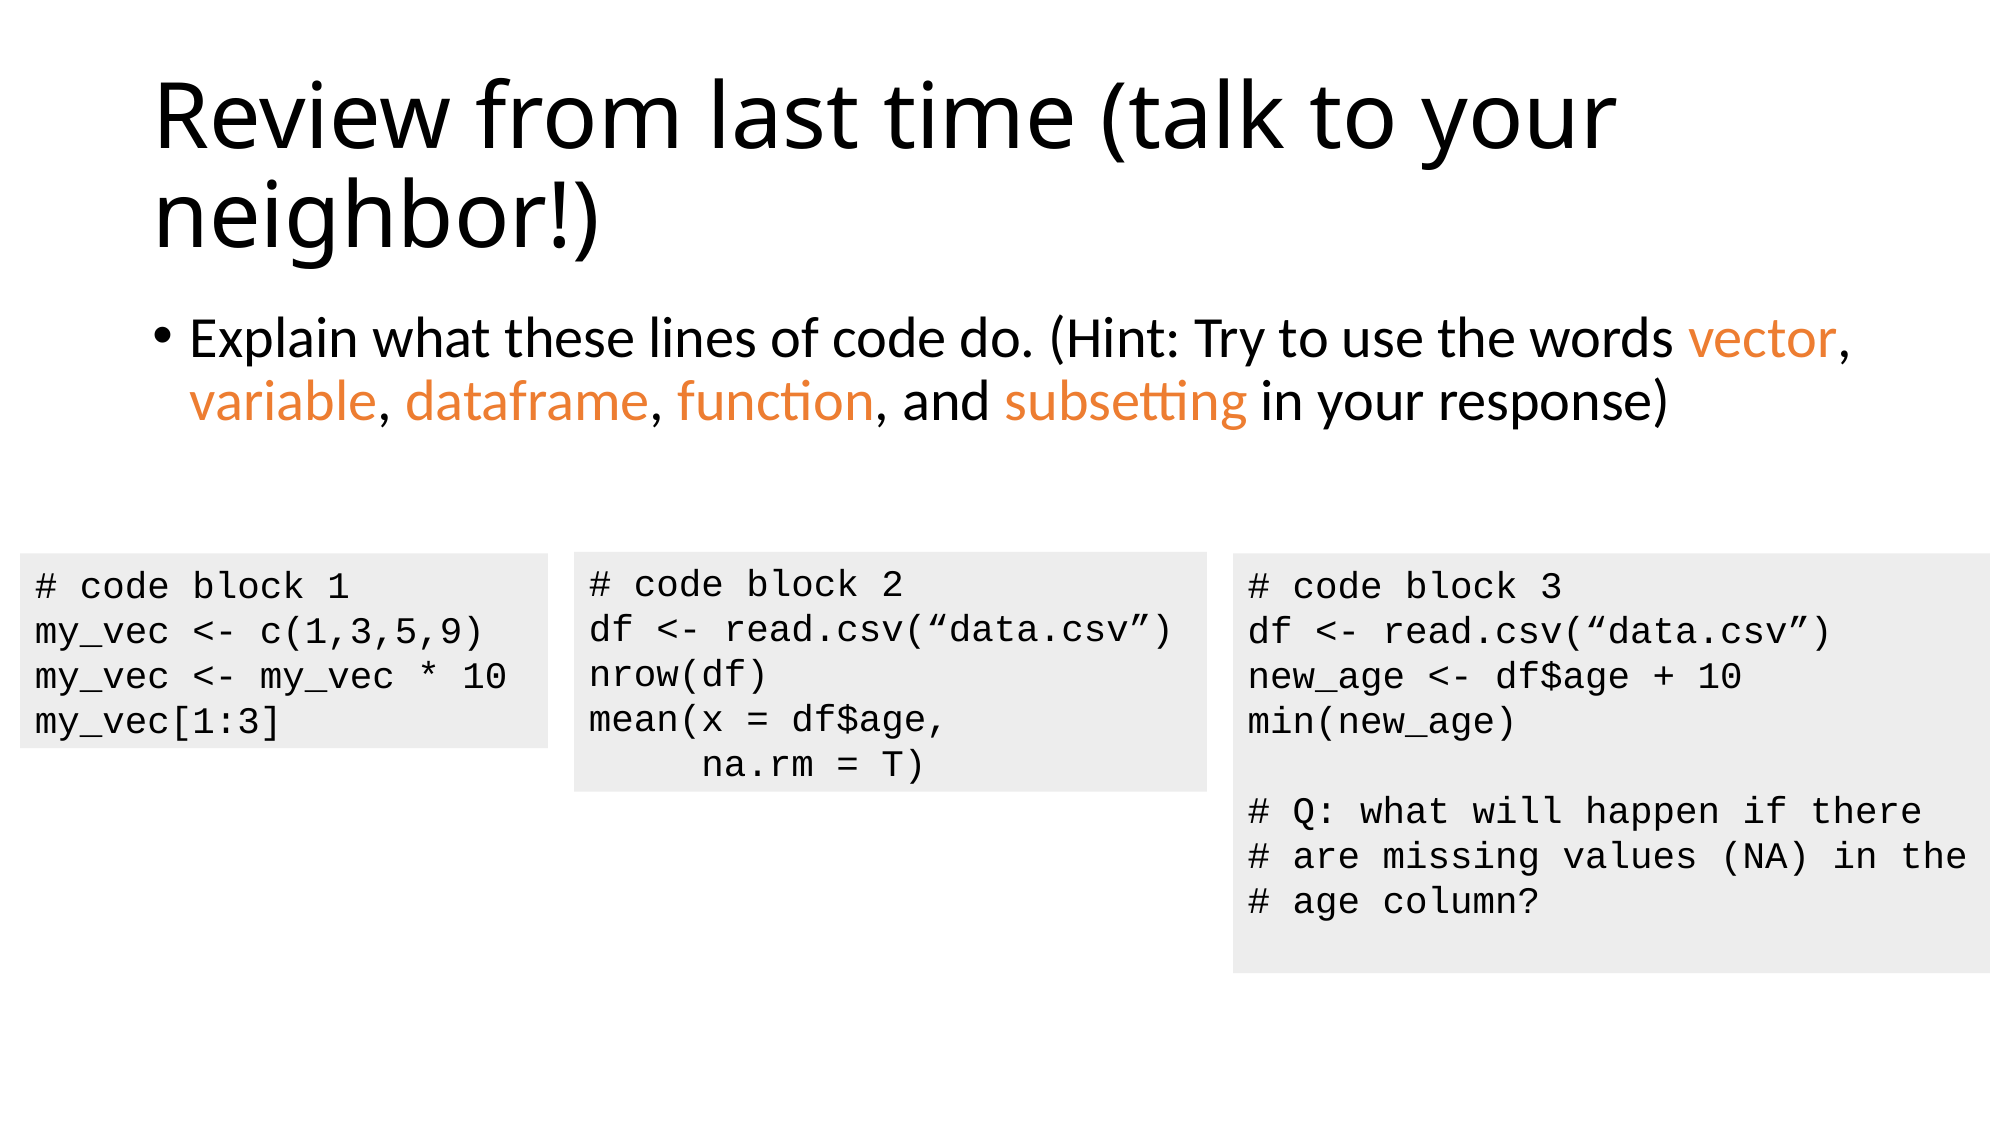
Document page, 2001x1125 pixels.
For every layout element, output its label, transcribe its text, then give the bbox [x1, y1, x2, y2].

title Review from last time (talk to your neighbor!) [137, 59, 1863, 278]
text_box # code block 3 df <- read.csv(“data.csv”) new_age <- df$age + 10 min(new_age) # Q: what will happen if there # are missing values (NA) in the # age column? [1233, 553, 1990, 974]
text_box # code block 1 my_vec <- c(1,3,5,9) my_vec <- my_vec * 10 my_vec[1:3] [20, 553, 548, 749]
text_box # code block 2 df <- read.csv(“data.csv”) nrow(df) mean(x = df$age, na.rm = T) [574, 551, 1207, 792]
list Explain what these lines of code do. (Hint: Try to use the words vector, variable, dataframe, function, and subsetting in your response) [137, 299, 1914, 563]
